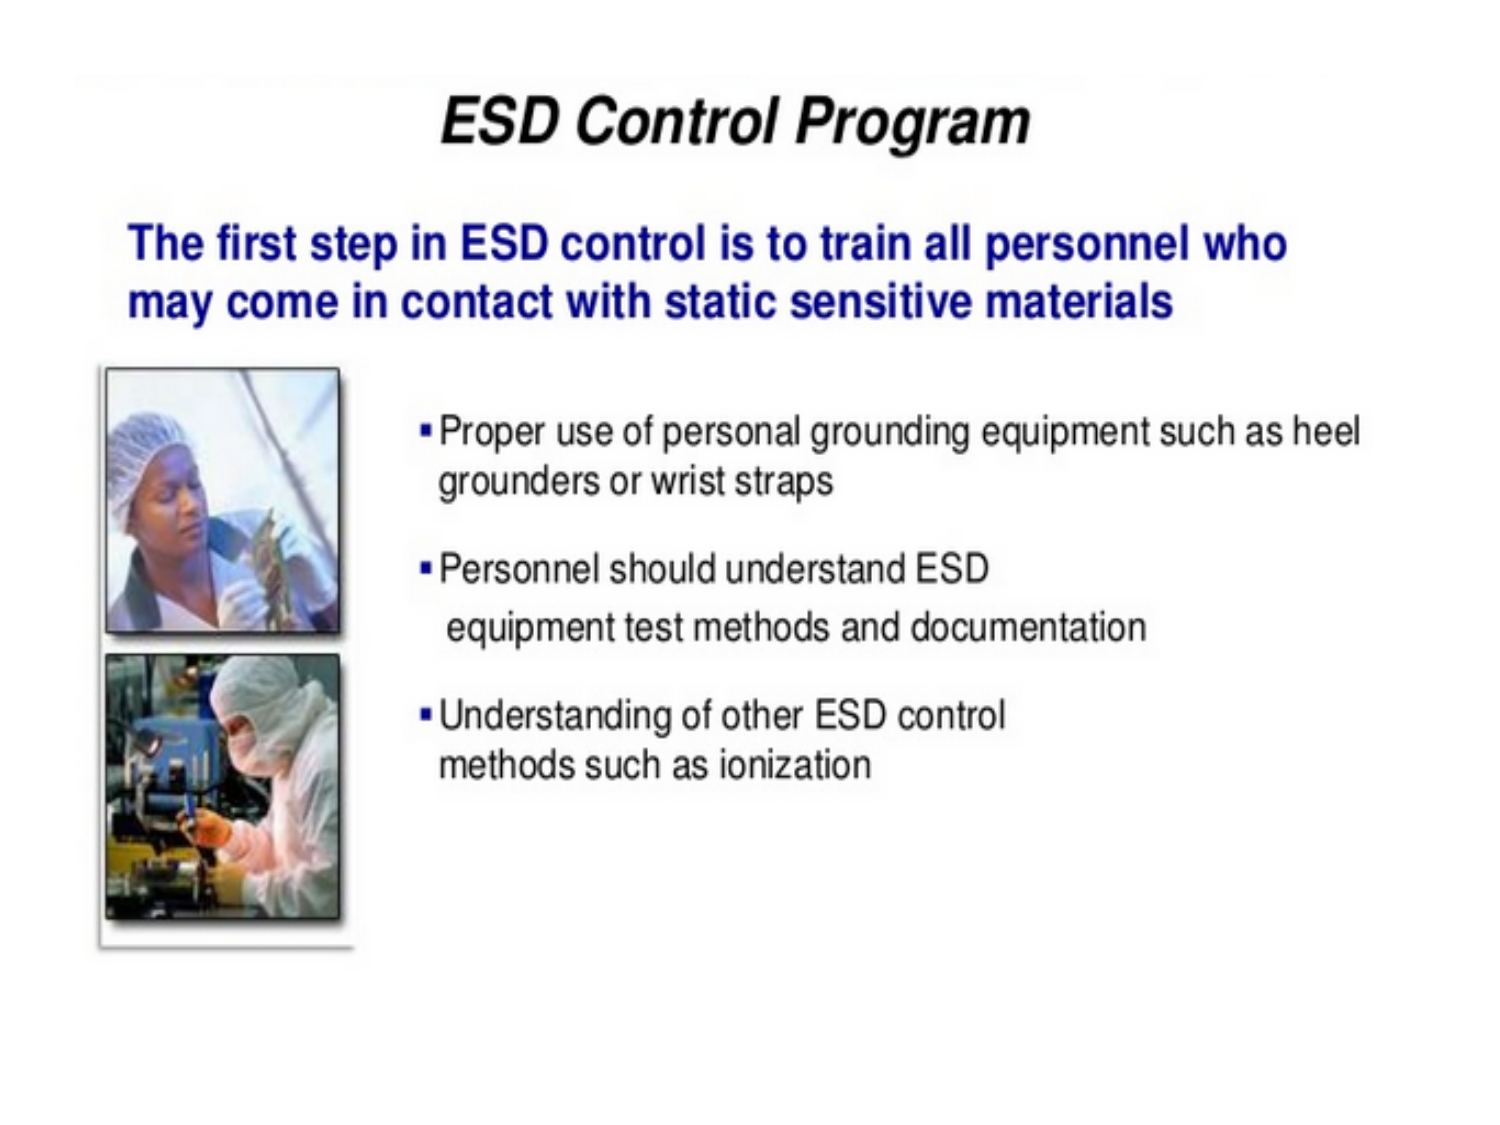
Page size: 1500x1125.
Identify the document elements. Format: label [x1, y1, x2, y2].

list [74, 74, 1388, 1046]
